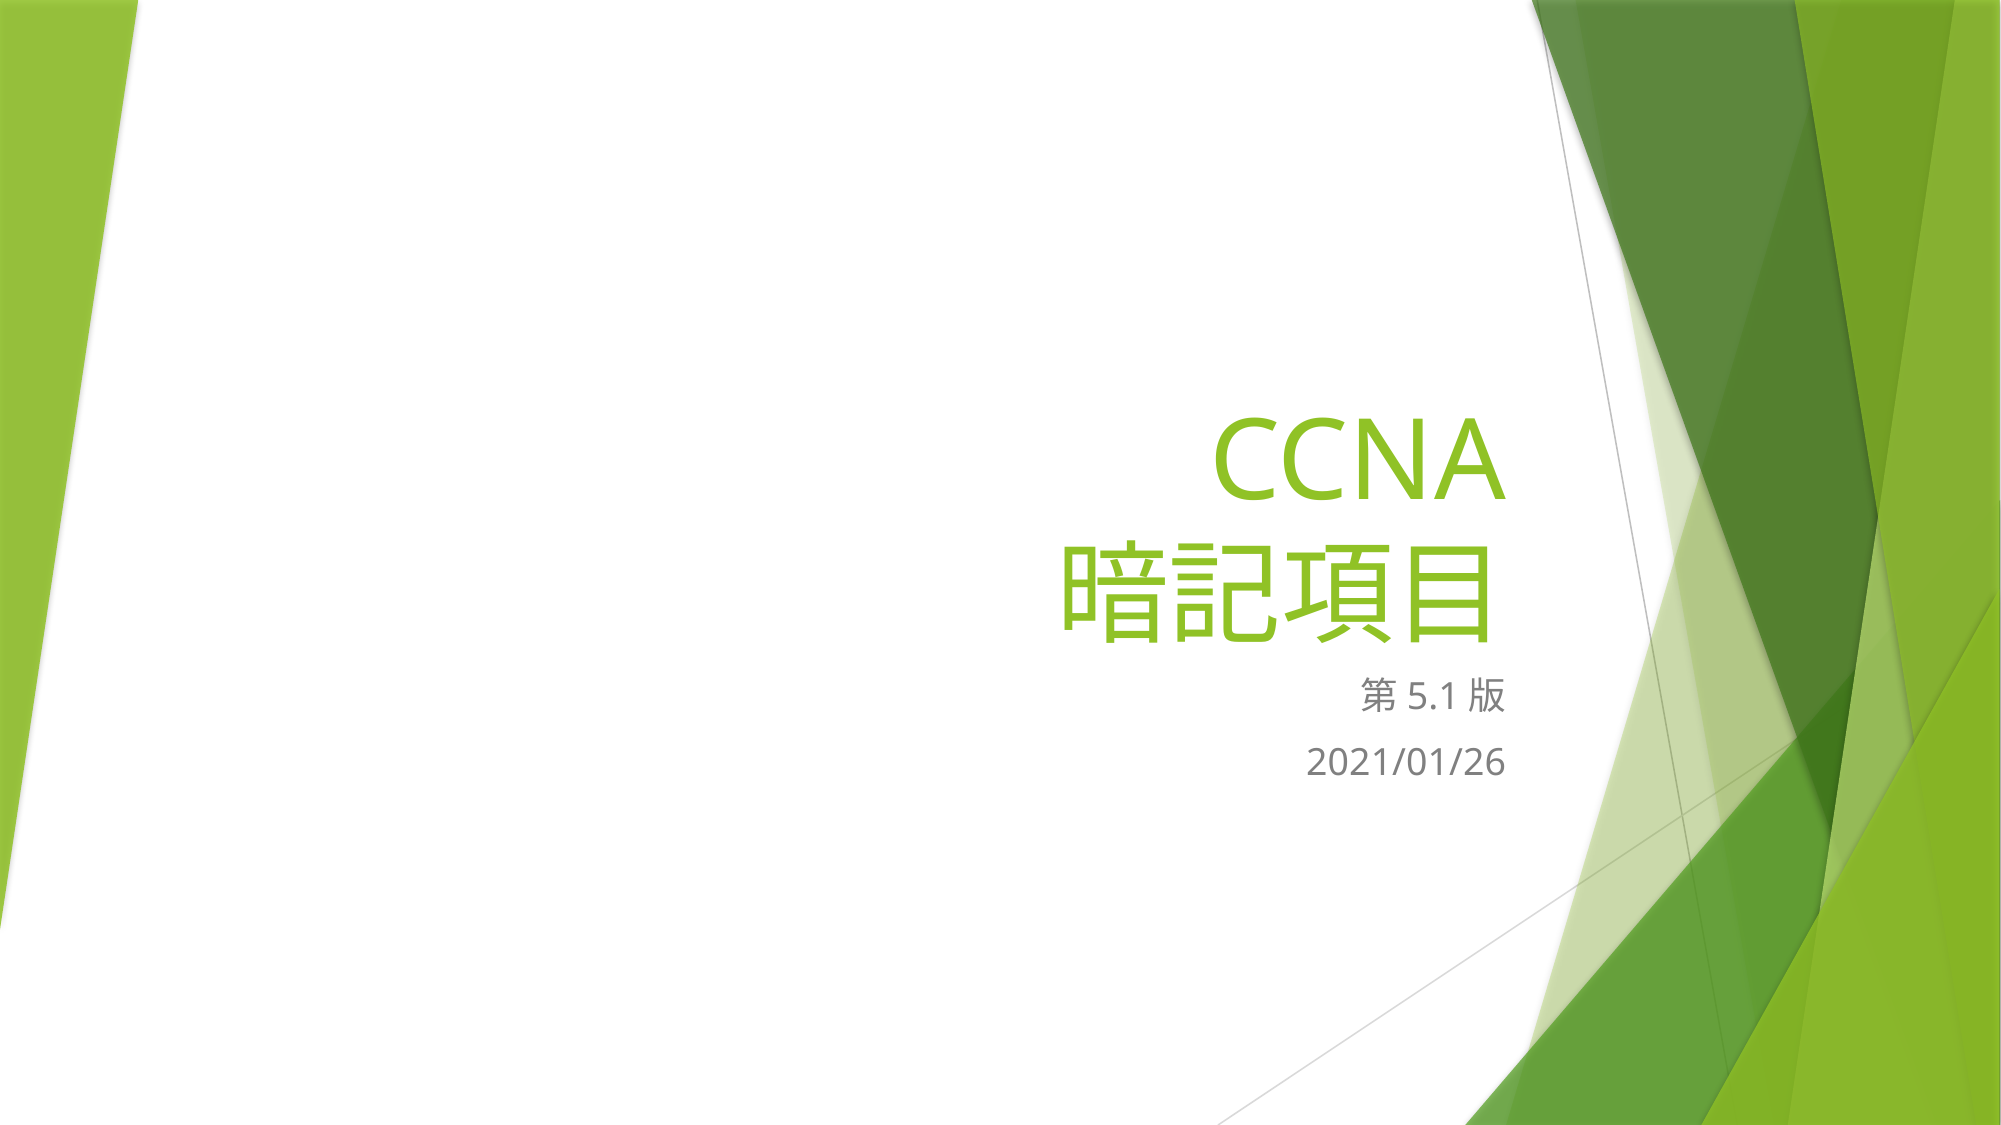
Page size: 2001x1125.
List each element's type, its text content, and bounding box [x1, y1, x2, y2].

subtitle 第5.1版 2021/01/26 [247, 664, 1522, 845]
title CCNA 暗記項目 [247, 394, 1522, 664]
